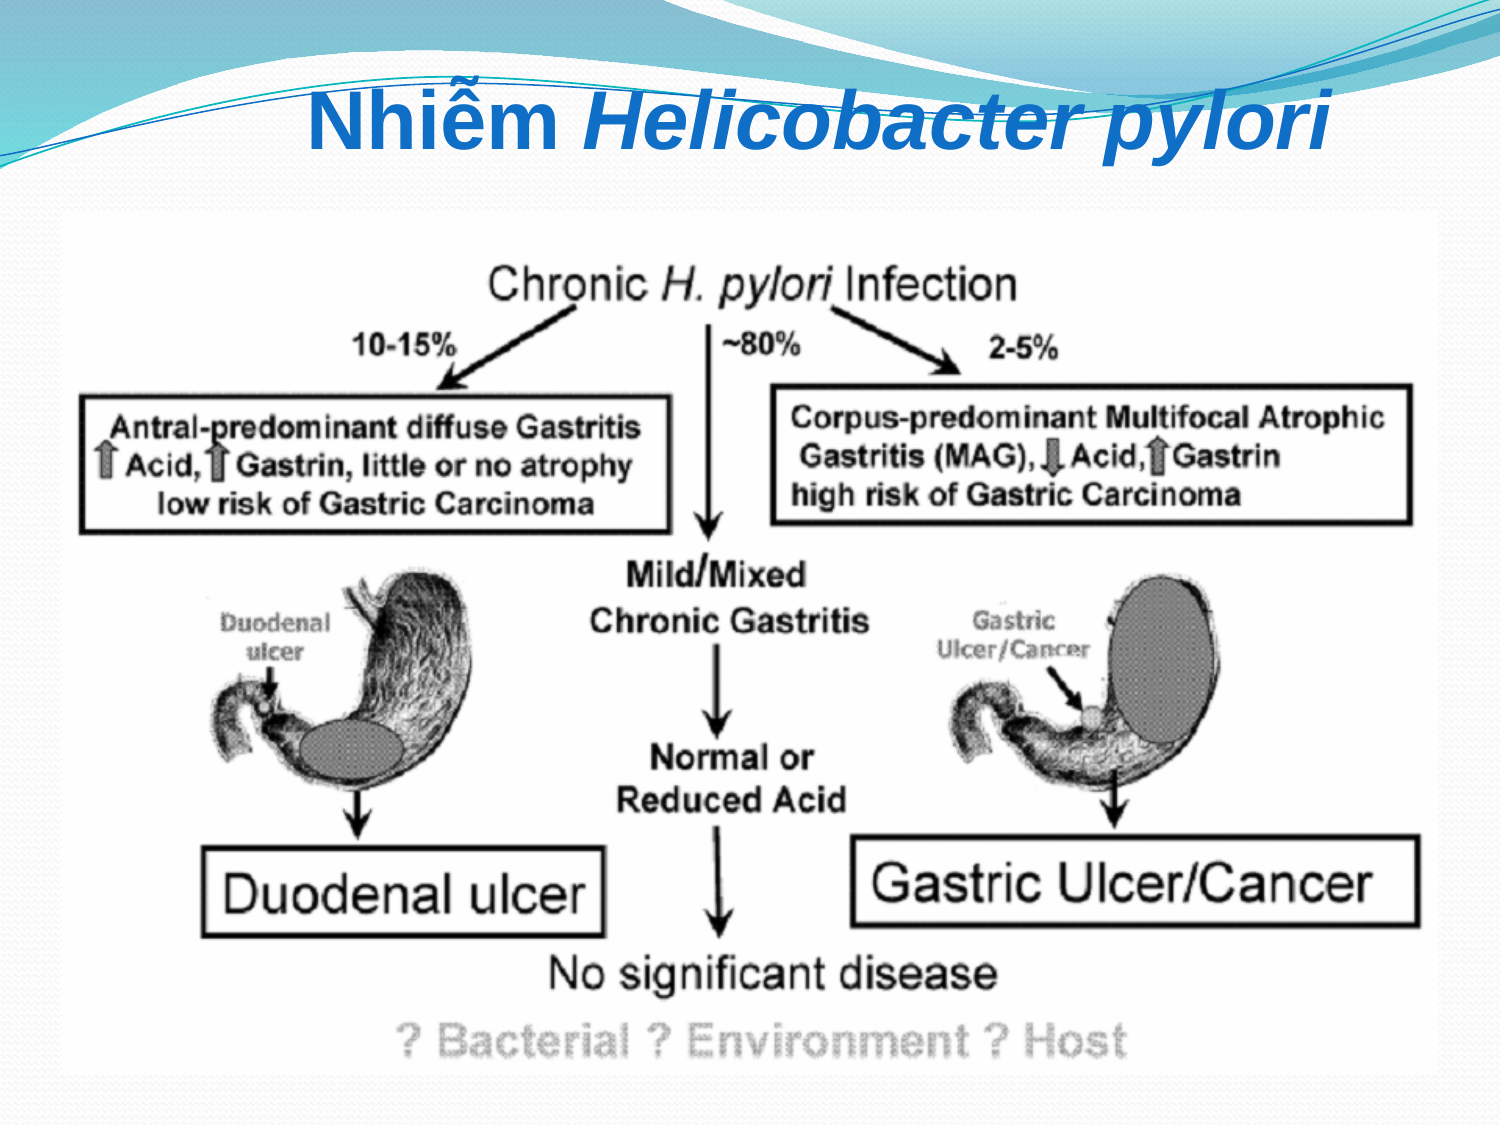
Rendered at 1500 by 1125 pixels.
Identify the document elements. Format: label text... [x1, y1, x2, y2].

text_box Nhiễm Helicobacter pylori [292, 58, 1371, 174]
picture [62, 212, 1438, 1076]
